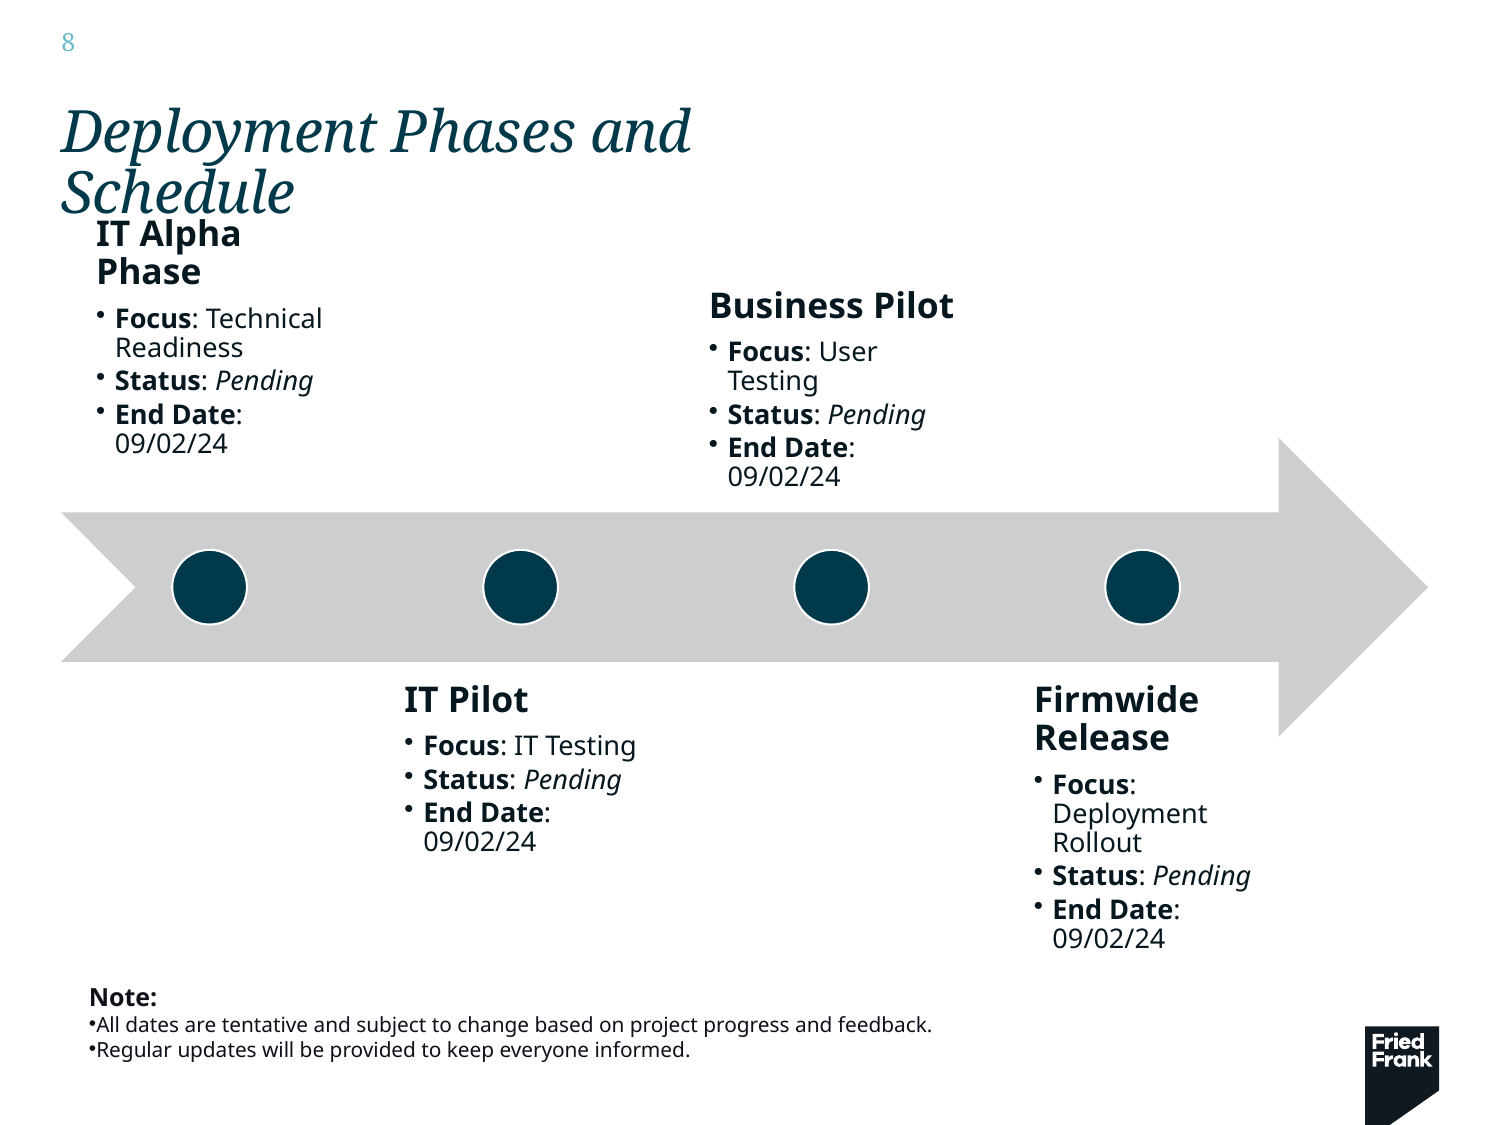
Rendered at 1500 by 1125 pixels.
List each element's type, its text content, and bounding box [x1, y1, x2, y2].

text_box Note: All dates are tentative and subject to change based on project progress and feedback. Regular updates will be provided to keep everyone informed. [88, 981, 1303, 1062]
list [60, 213, 1429, 961]
title Deployment Phases and Schedule [60, 104, 900, 166]
